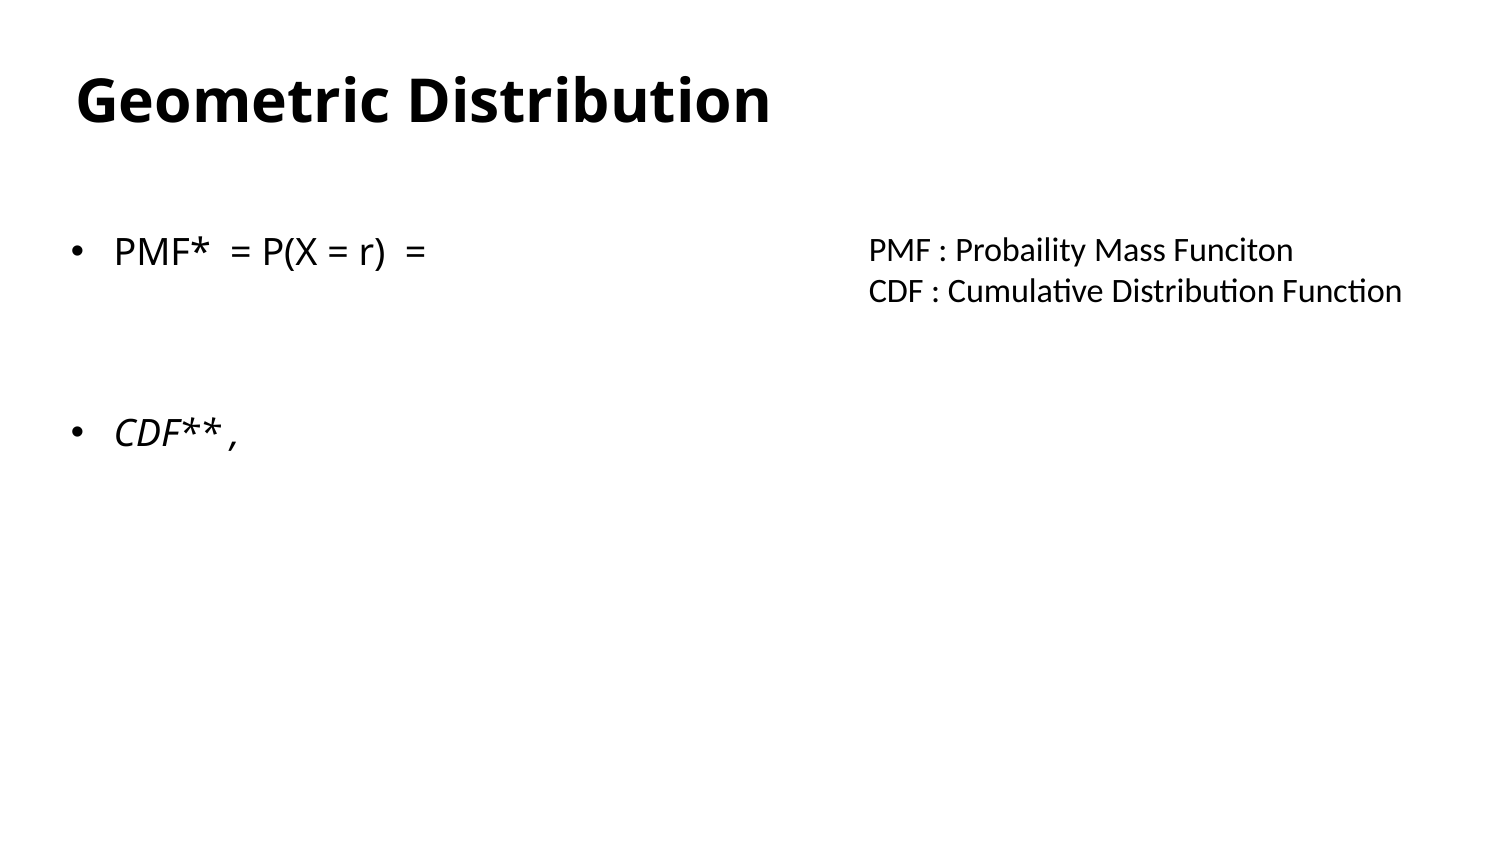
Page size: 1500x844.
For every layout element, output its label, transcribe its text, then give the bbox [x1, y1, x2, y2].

text_box Geometric Distribution [74, 27, 1425, 169]
text_box PMF : Probaility Mass Funciton CDF : Cumulative Distribution Function [854, 220, 1418, 317]
